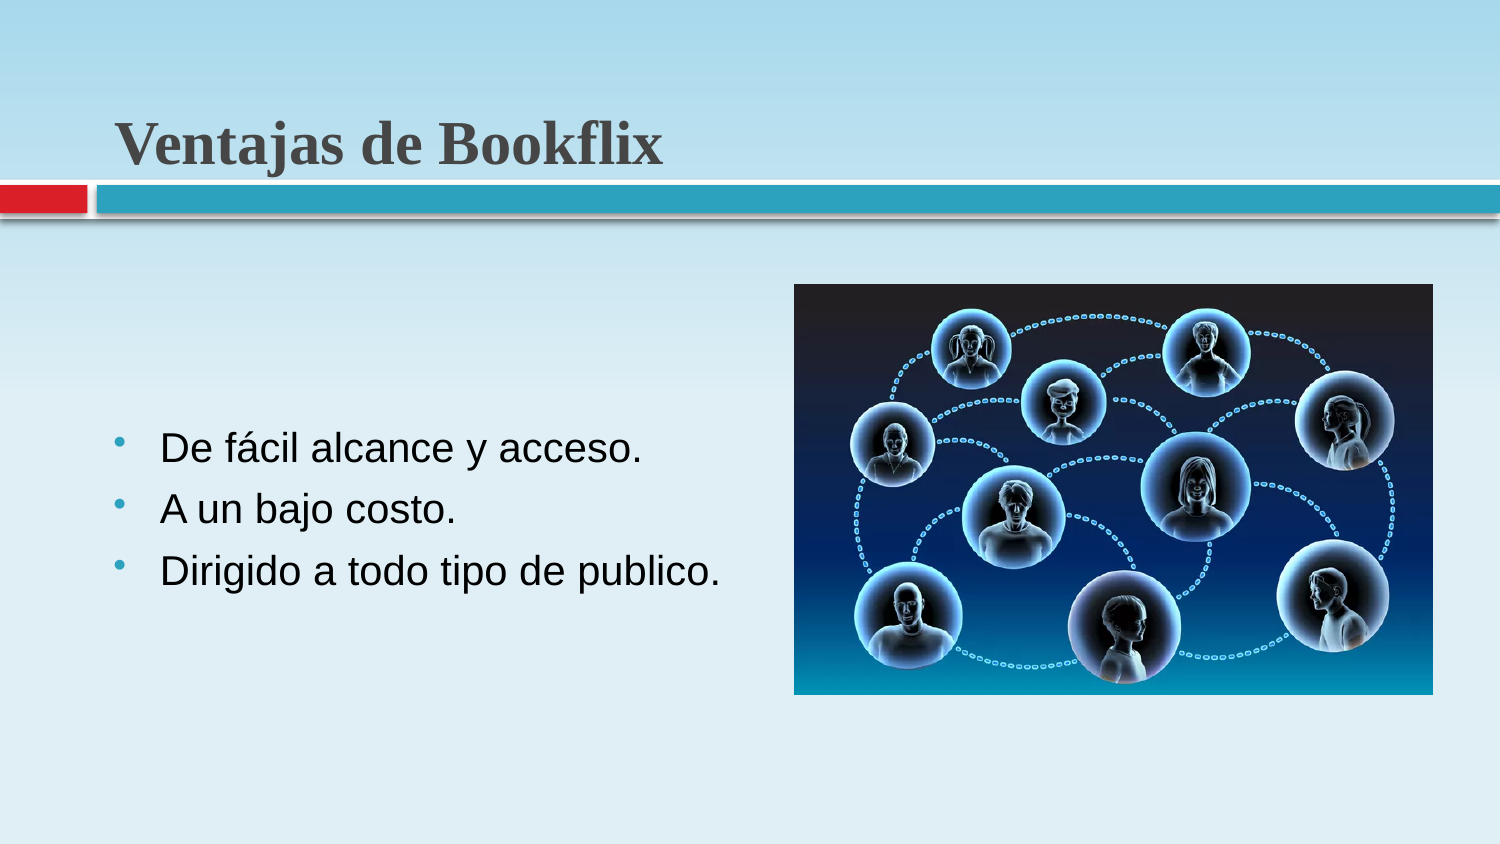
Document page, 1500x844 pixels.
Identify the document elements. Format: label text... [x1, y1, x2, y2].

list De fácil alcance y acceso. A un bajo costo. Dirigido a todo tipo de publico. [100, 244, 738, 770]
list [794, 284, 1433, 696]
title Ventajas de Bookflix [99, 19, 1438, 185]
